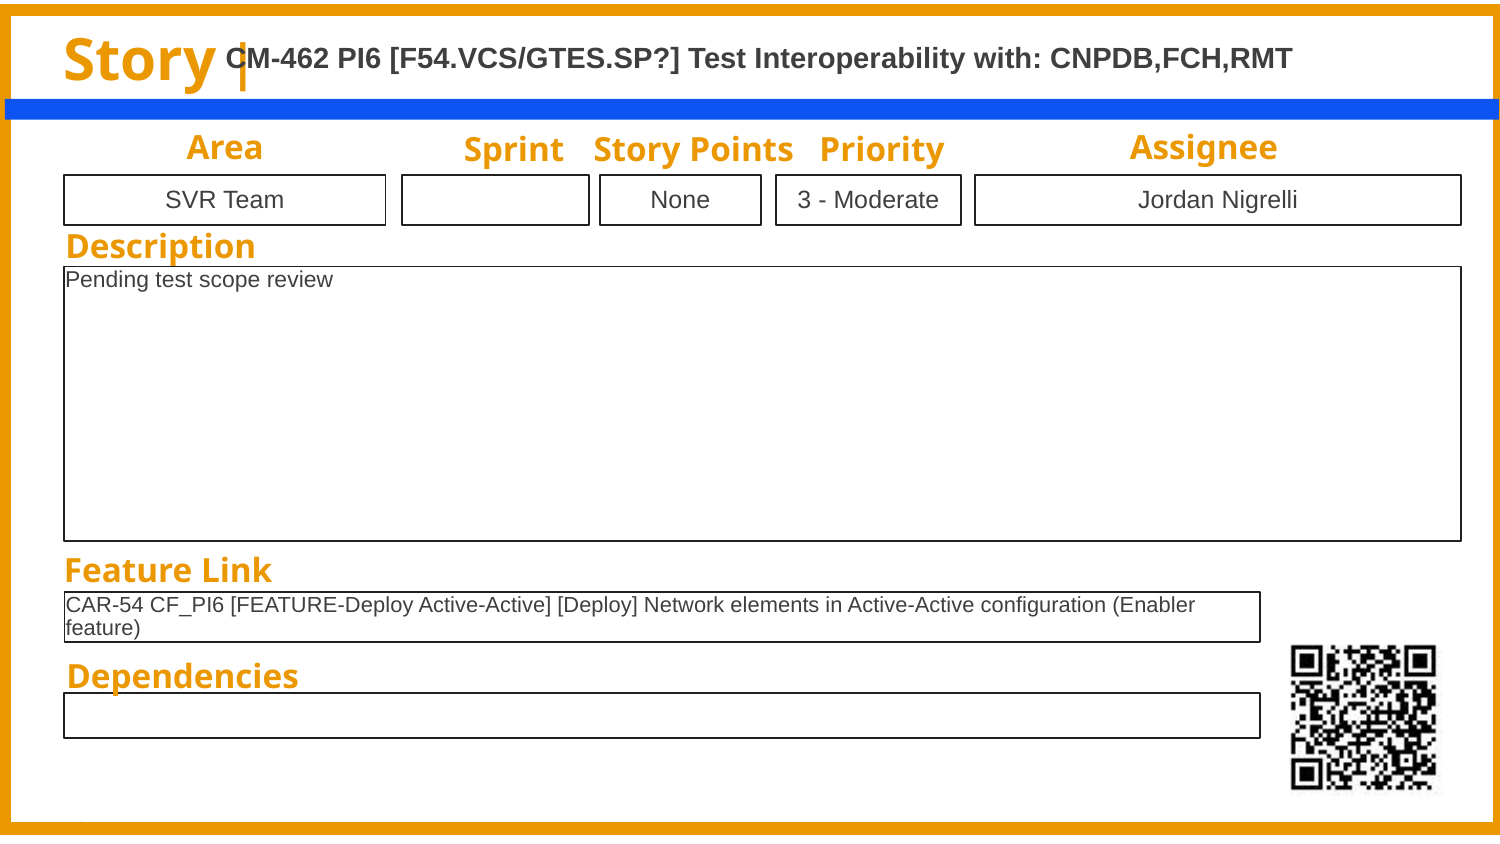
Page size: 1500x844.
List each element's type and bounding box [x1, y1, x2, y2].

text_box [4, 9, 1500, 830]
picture [1274, 629, 1453, 808]
